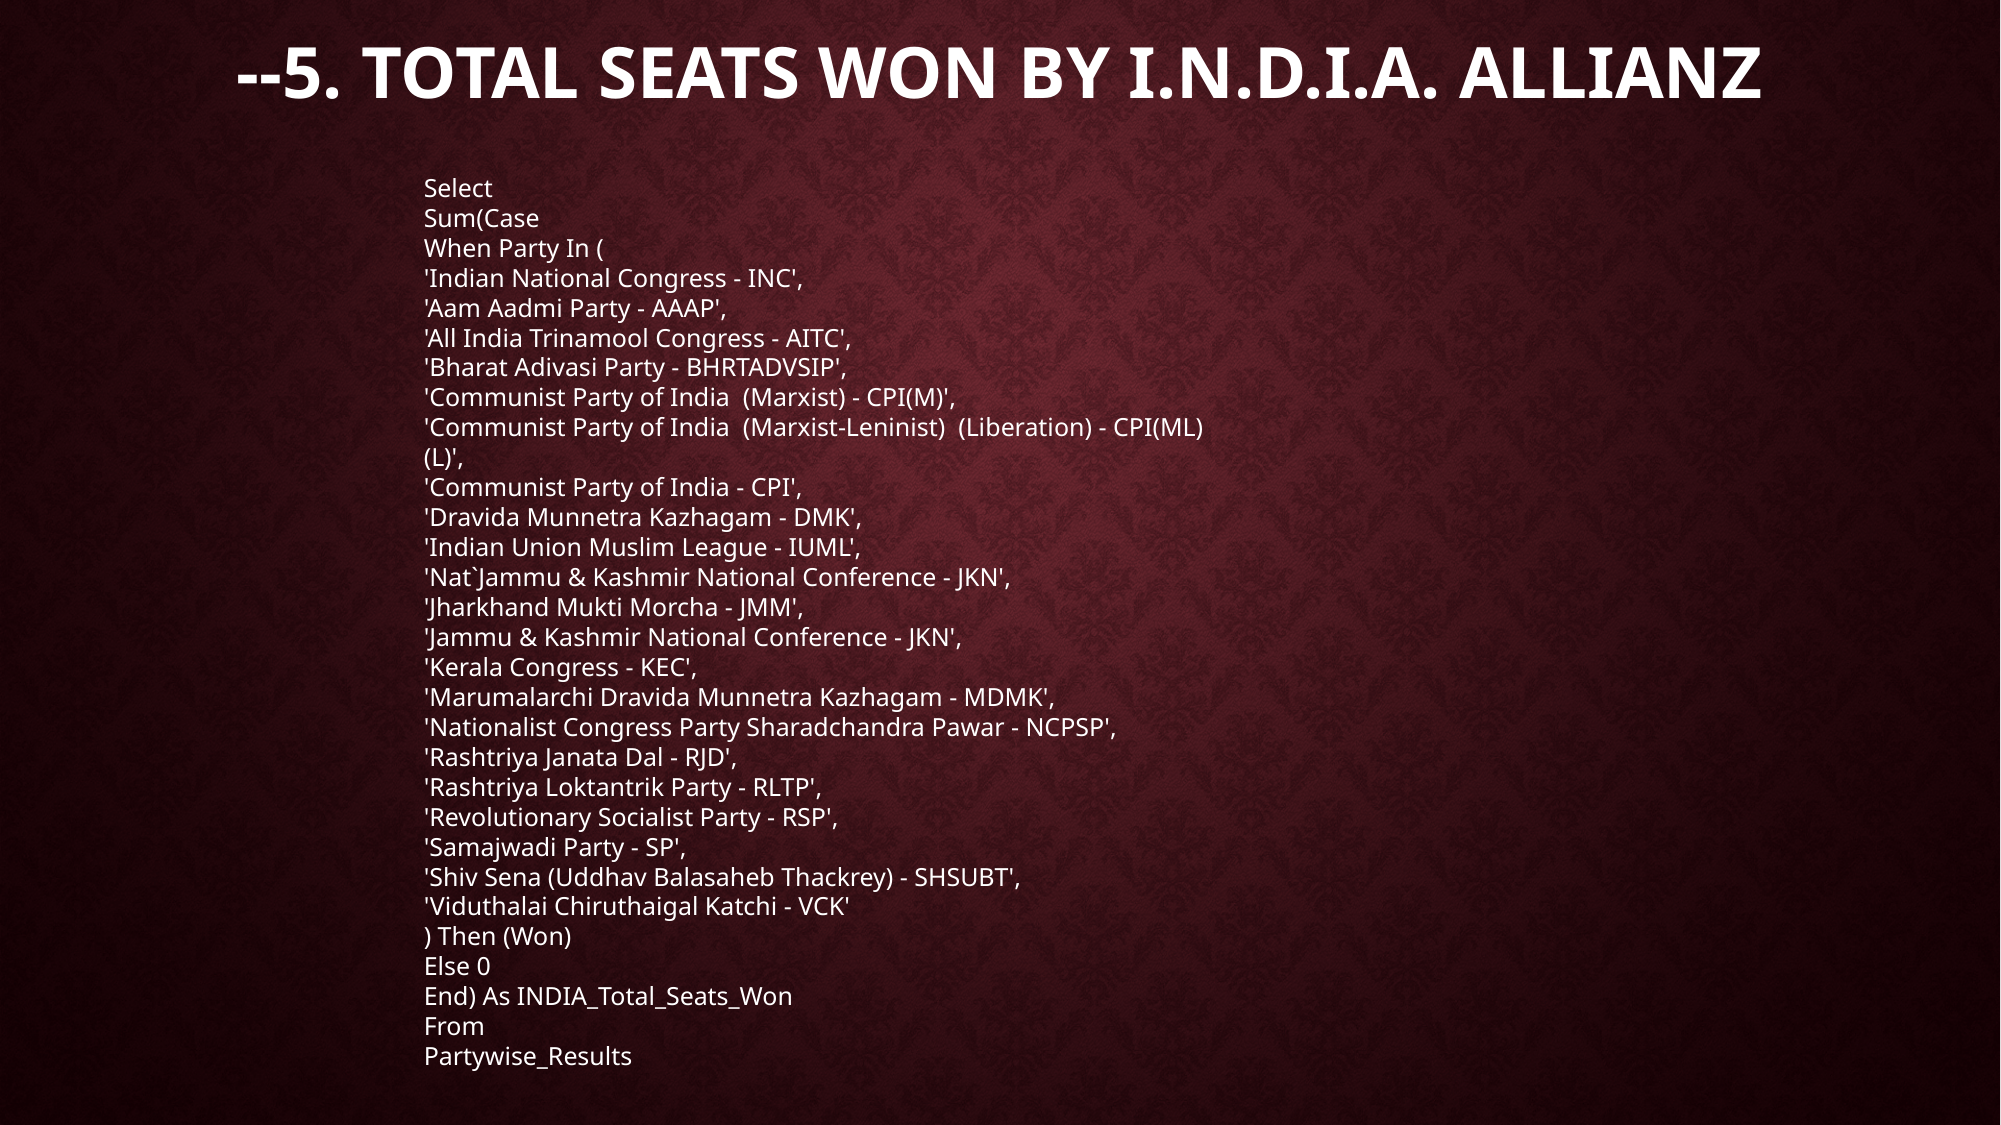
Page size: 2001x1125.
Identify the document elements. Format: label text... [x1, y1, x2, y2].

title --5. Total Seats Won by I.N.D.I.A. Allianz [118, 11, 1882, 140]
text_box Select Sum(Case When Party In ( 'Indian National Congress - INC', 'Aam Aadmi Party - AAAP', 'All India Trinamool Congress - AITC', 'Bharat Adivasi Party - BHRTADVSIP', 'Communist Party of India (Marxist) - CPI(M)', 'Communist Party of India (Marxist-Leninist) (Liberation) - CPI(ML)(L)', 'Communist Party of India - CPI', 'Dravida Munnetra Kazhagam - DMK', 'Indian Union Muslim League - IUML', 'Nat`Jammu & Kashmir National Conference - JKN', 'Jharkhand Mukti Morcha - JMM', 'Jammu & Kashmir National Conference - JKN', 'Kerala Congress - KEC', 'Marumalarchi Dravida Munnetra Kazhagam - MDMK', 'Nationalist Congress Party Sharadchandra Pawar - NCPSP', 'Rashtriya Janata Dal - RJD', 'Rashtriya Loktantrik Party - RLTP', 'Revolutionary Socialist Party - RSP', 'Samajwadi Party - SP', 'Shiv Sena (Uddhav Balasaheb Thackrey) - SHSUBT', 'Viduthalai Chiruthaigal Katchi - VCK' ) Then (Won) Else 0 End) As INDIA_Total_Seats_Won From Partywise_Results [409, 164, 1248, 1078]
